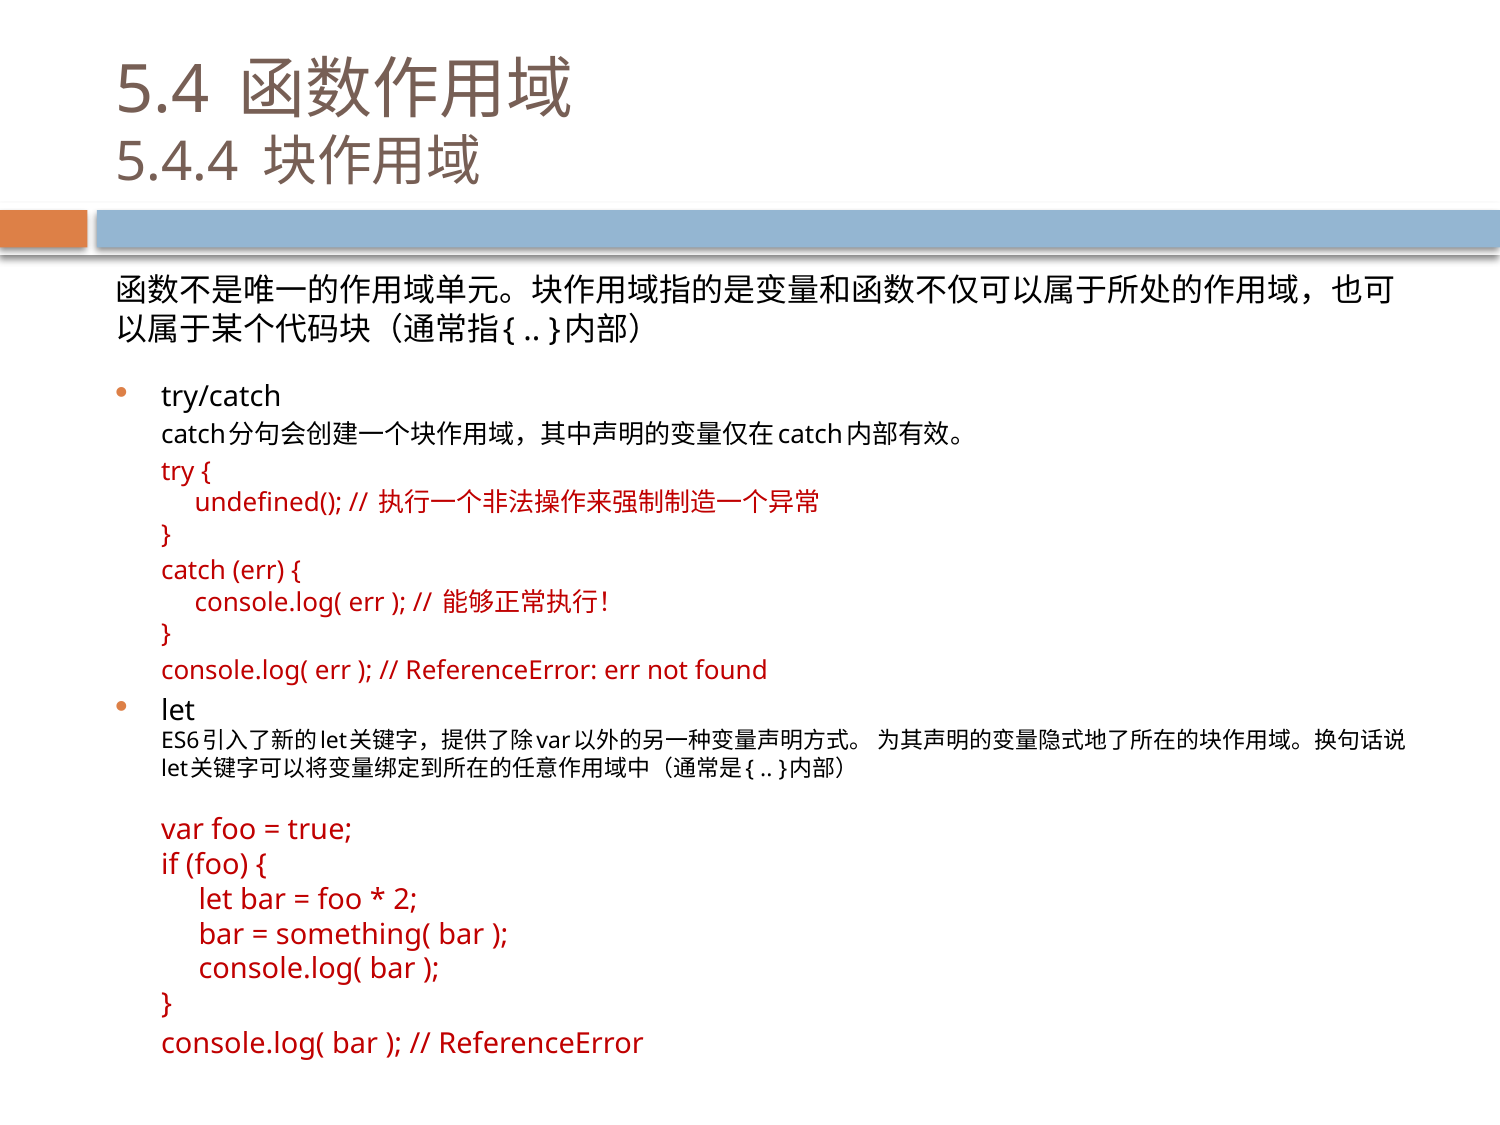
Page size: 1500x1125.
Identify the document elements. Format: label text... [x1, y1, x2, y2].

title 5.4 函数作用域 5.4.4 块作用域 [100, 37, 1438, 200]
list 函数不是唯一的作用域单元。块作用域指的是变量和函数不仅可以属于所处的作用域，也可以属于某个代码块（通常指{ .. }内部） try/catch catch分句会创建一个块作用域，其中声明的变量仅在catch内部有效。 try { undefined(); // 执行一个非法操作来强制制造一个异常 } catch (err) { console.log( err ); // 能够正常执行！ } console.log( err ); // ReferenceError: err not found let ES6引入了新的let关键字，提供了除var以外的另一种变量声明方式。 为其声明的变量隐式地了所在的块作用域。换句话说let关键字可以将变量绑定到所在的任意作用域中（通常是{ .. }内部） var foo = true; if (foo) { let bar = foo * 2; bar = something( bar ); console.log( bar ); } console.log( bar ); // ReferenceError [100, 262, 1438, 1071]
